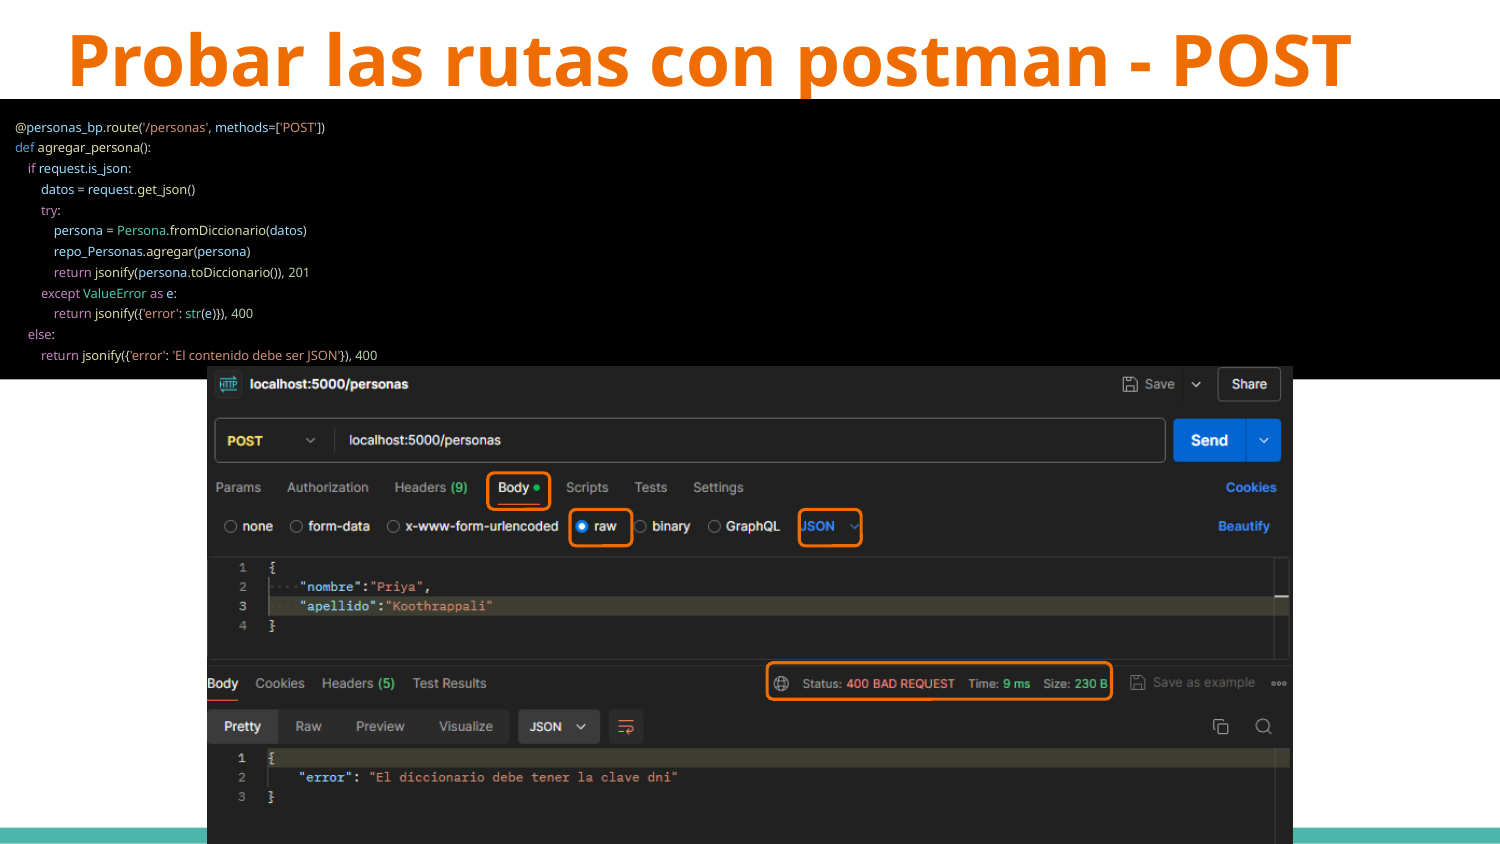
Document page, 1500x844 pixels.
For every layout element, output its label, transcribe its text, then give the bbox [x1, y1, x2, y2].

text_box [207, 365, 1293, 844]
list @personas_bp.route('/personas', methods=['POST']) def agregar_persona(): if request.is_json: datos = request.get_json() try: persona = Persona.fromDiccionario(datos) repo_Personas.agregar(persona) return jsonify(persona.toDiccionario()), 201 except ValueError as e: return jsonify({'error': str(e)}), 400 else: return jsonify({'error': 'El contenido debe ser JSON'}), 400 [0, 99, 1500, 380]
title Probar las rutas con postman - POST [51, 0, 1449, 99]
